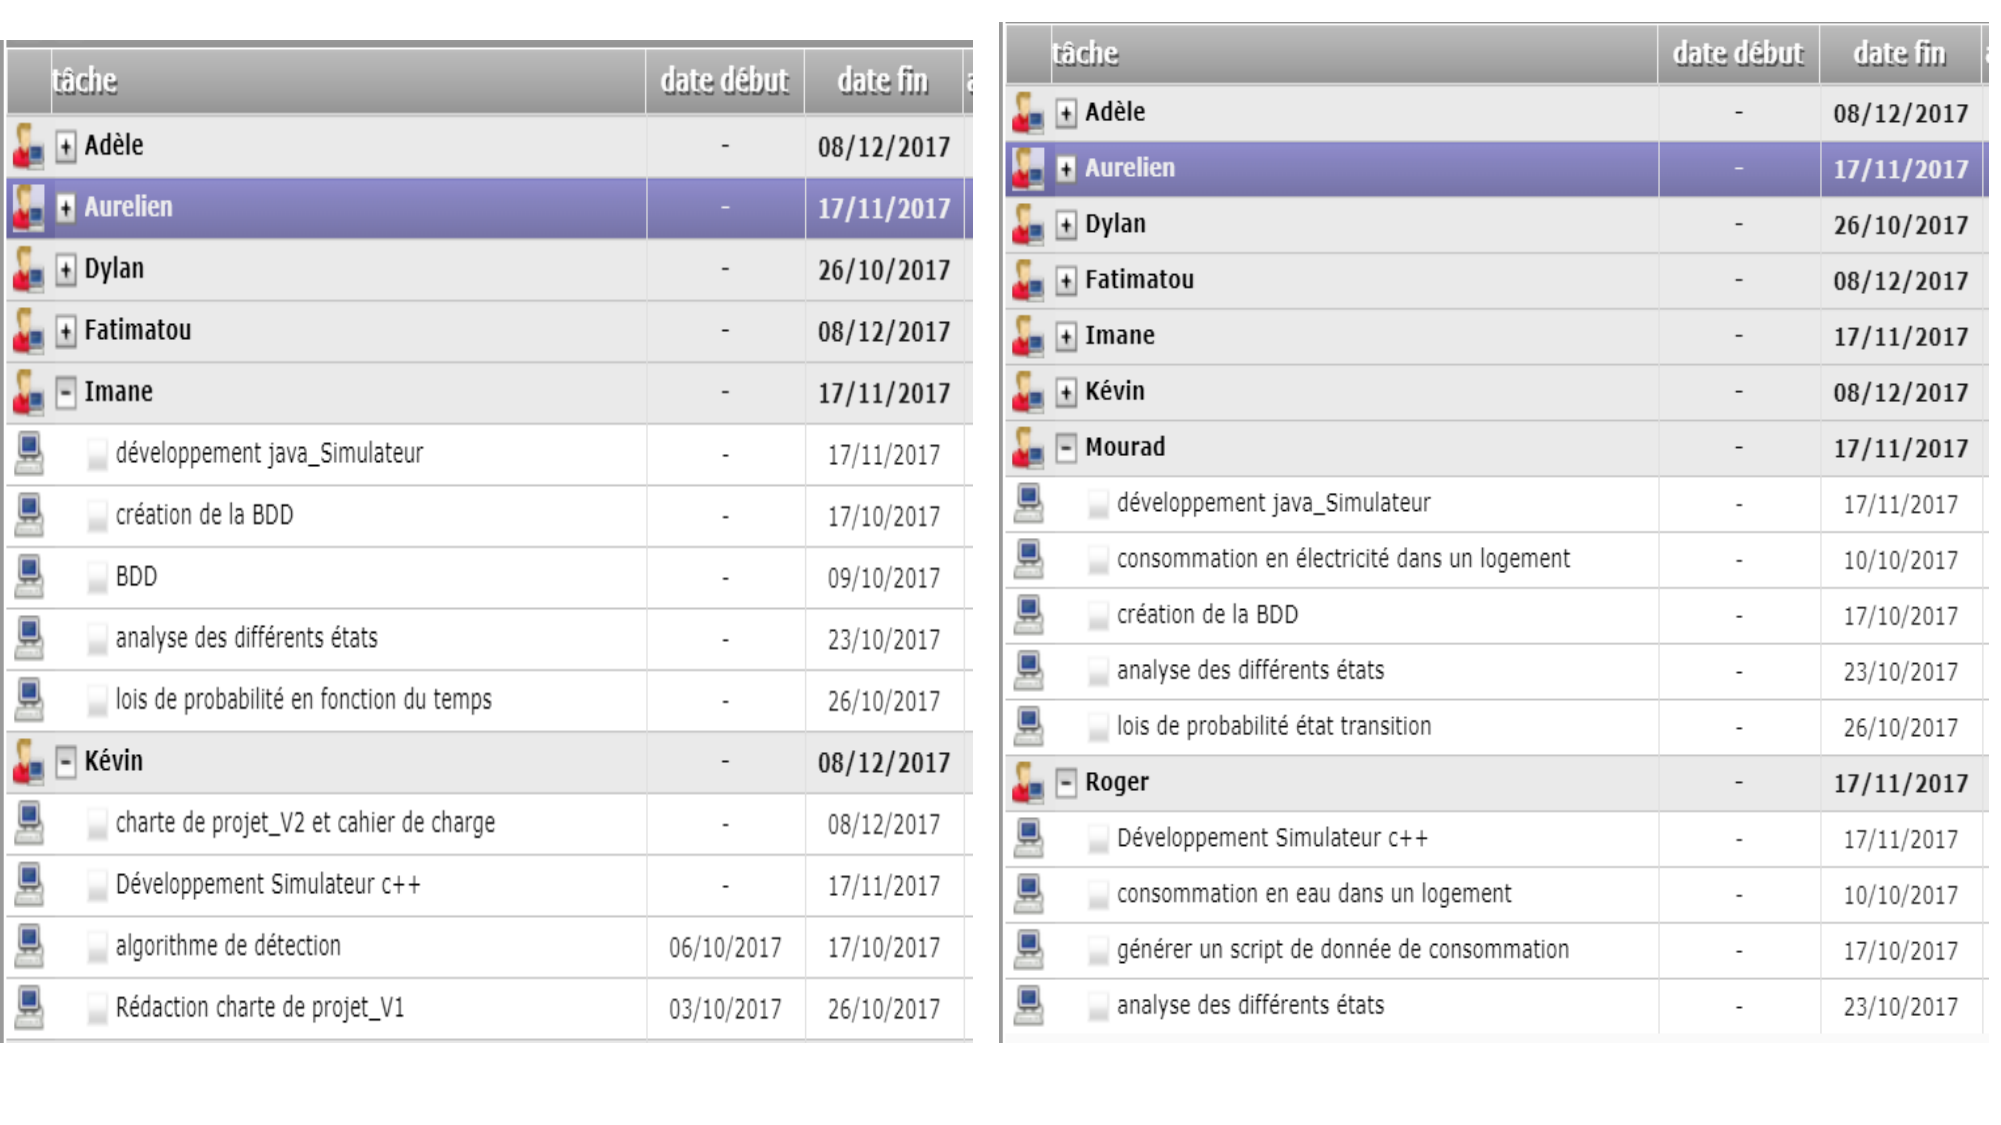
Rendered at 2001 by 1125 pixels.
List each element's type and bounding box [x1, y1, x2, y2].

picture [0, 40, 974, 1043]
picture [999, 22, 1989, 1043]
